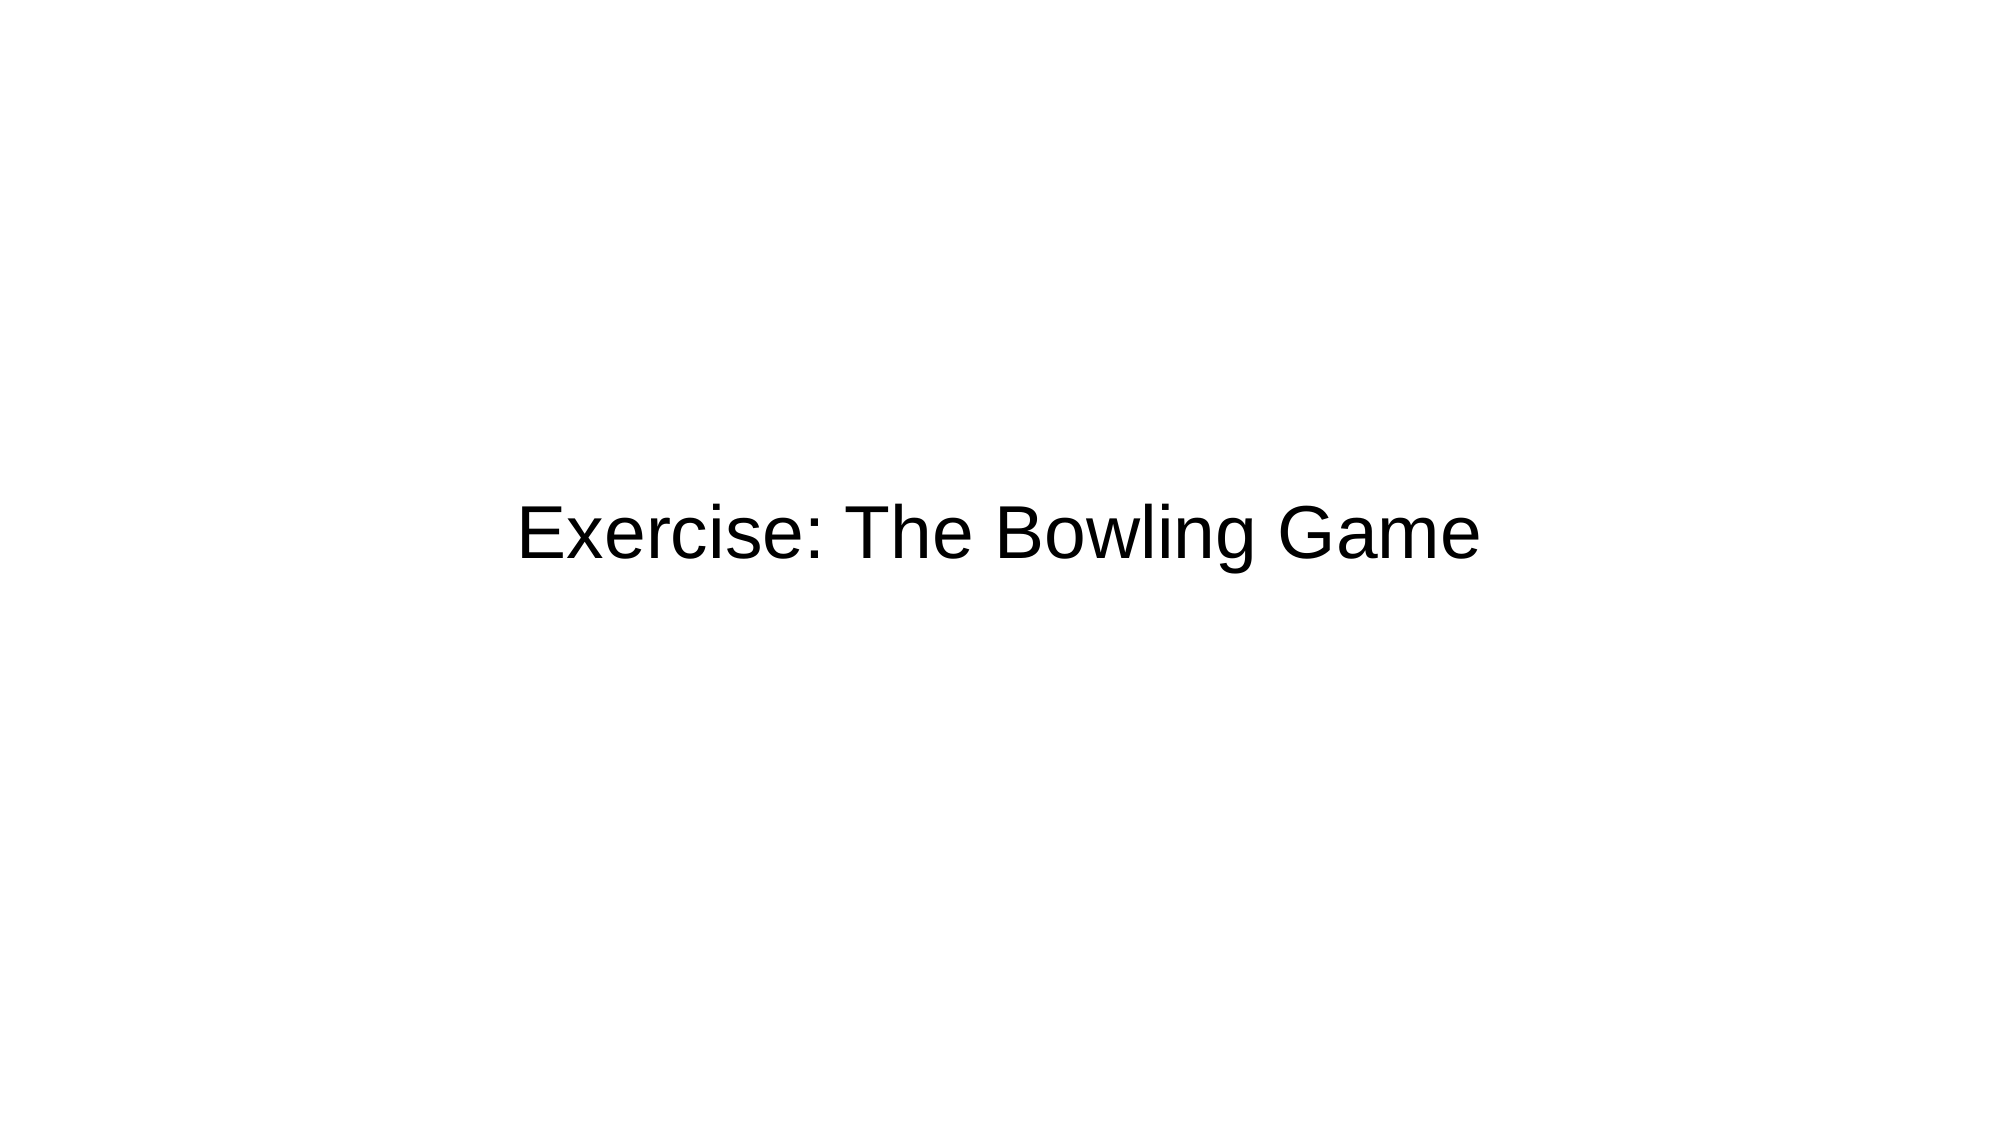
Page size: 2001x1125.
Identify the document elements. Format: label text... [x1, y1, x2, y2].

text_box Exercise: The Bowling Game [119, 476, 1881, 582]
